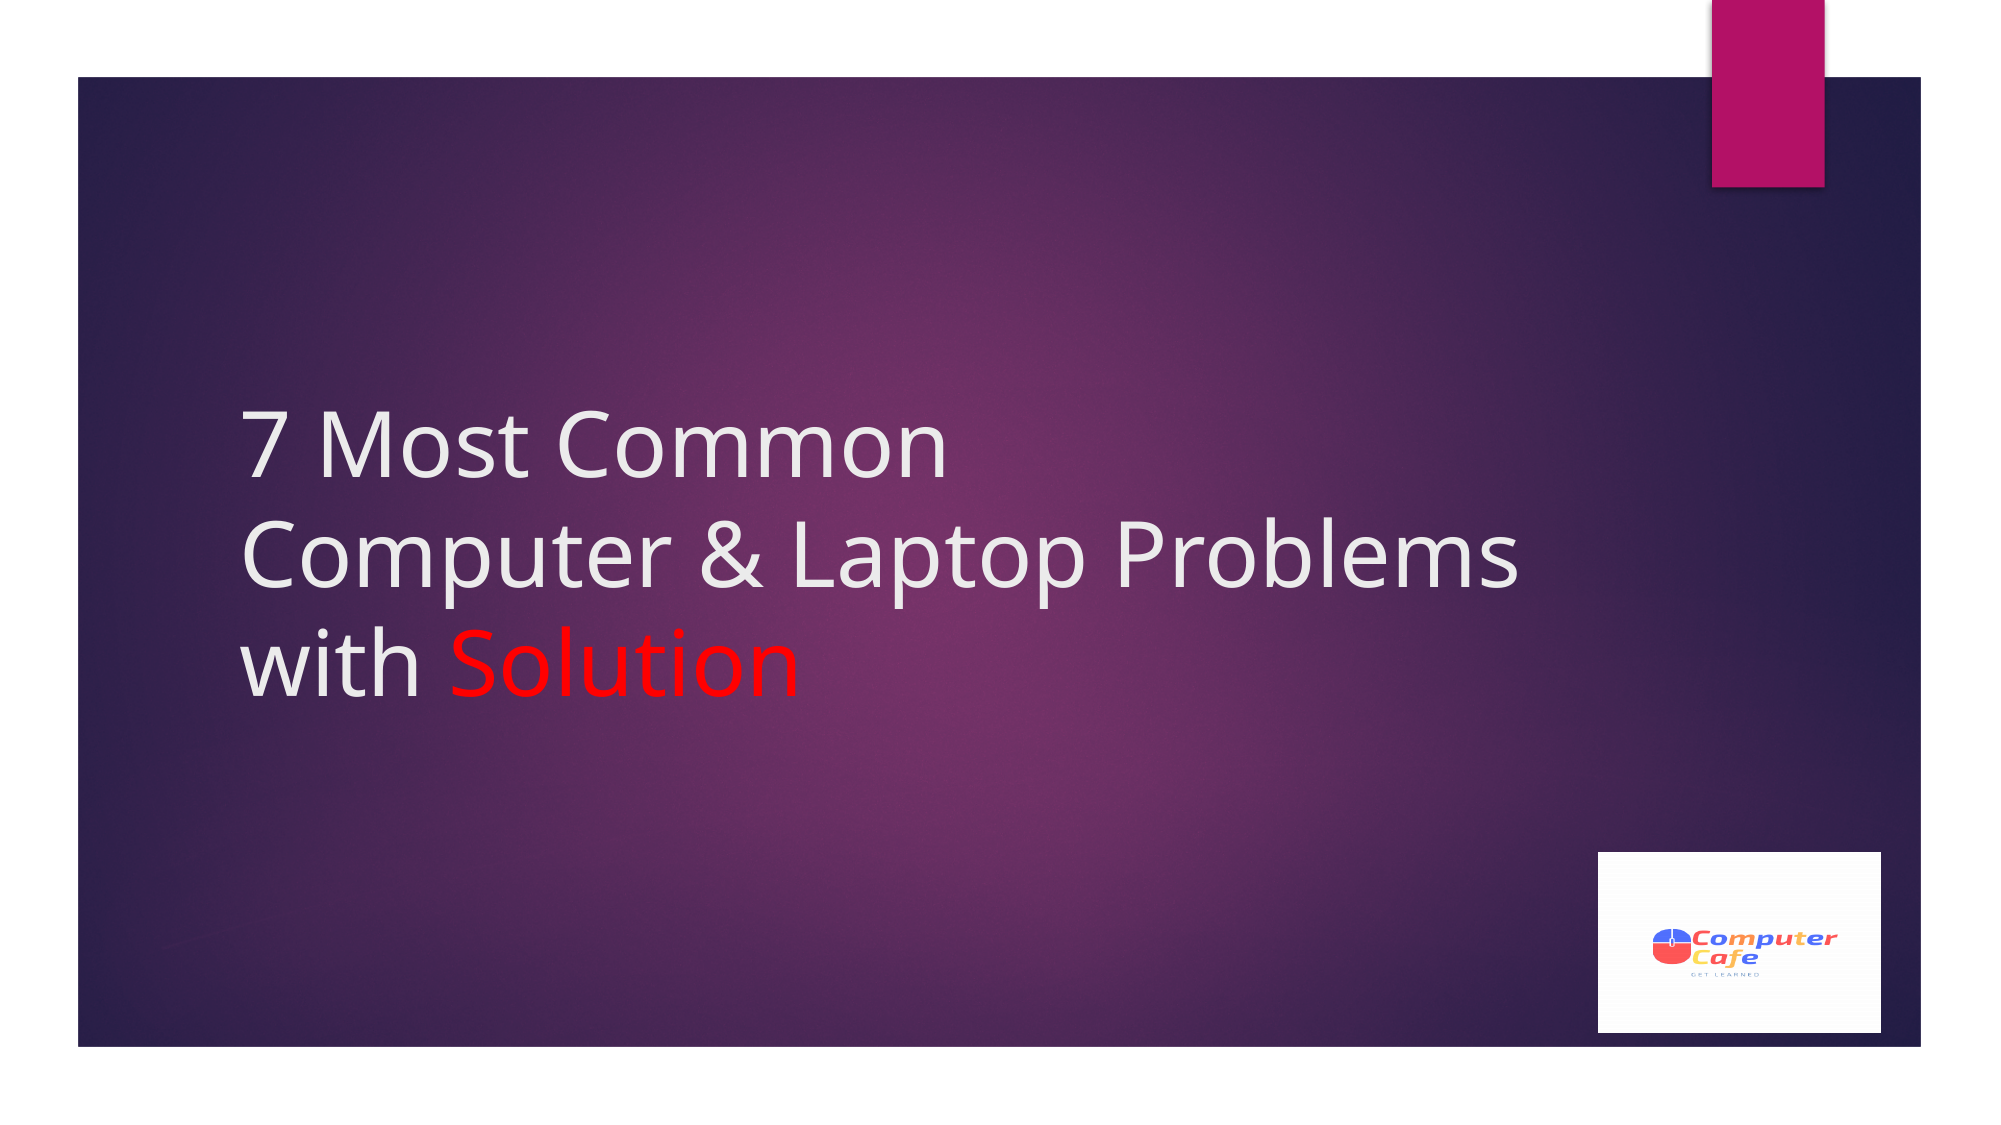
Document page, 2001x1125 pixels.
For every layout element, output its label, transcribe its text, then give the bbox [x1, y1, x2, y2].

title 7 Most Common Computer & Laptop Problems with Solution [224, 283, 1846, 723]
picture [1597, 851, 1881, 1033]
